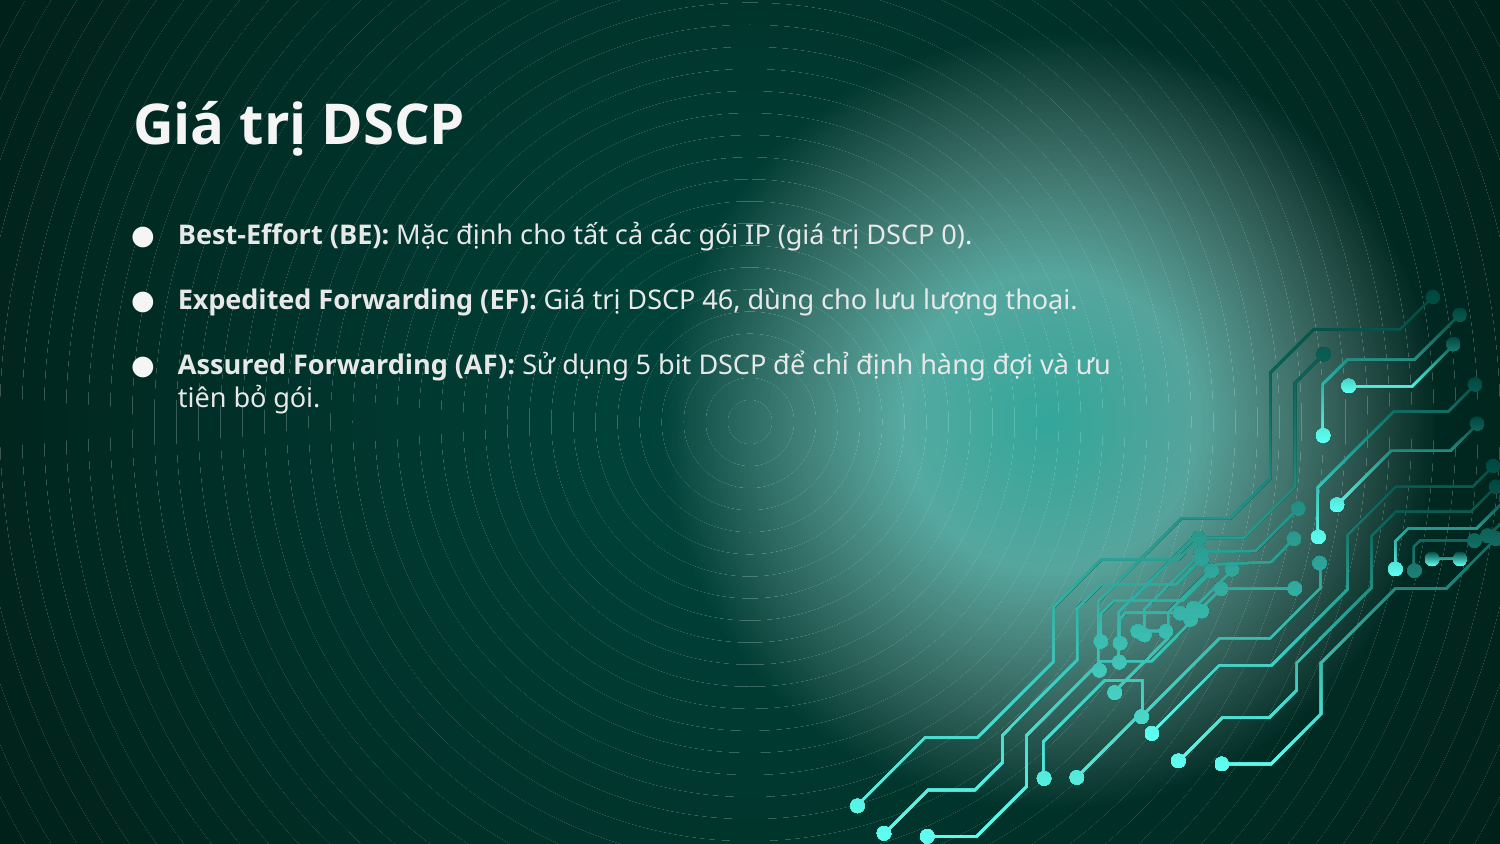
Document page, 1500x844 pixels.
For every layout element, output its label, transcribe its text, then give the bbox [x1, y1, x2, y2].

list Best-Effort (BE): Mặc định cho tất cả các gói IP (giá trị DSCP 0). Expedited Forwarding (EF): Giá trị DSCP 46, dùng cho lưu lượng thoại. Assured Forwarding (AF): Sử dụng 5 bit DSCP để chỉ định hàng đợi và ưu tiên bỏ gói. [116, 202, 1133, 528]
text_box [849, 289, 1500, 844]
title Giá trị DSCP [118, 72, 865, 167]
